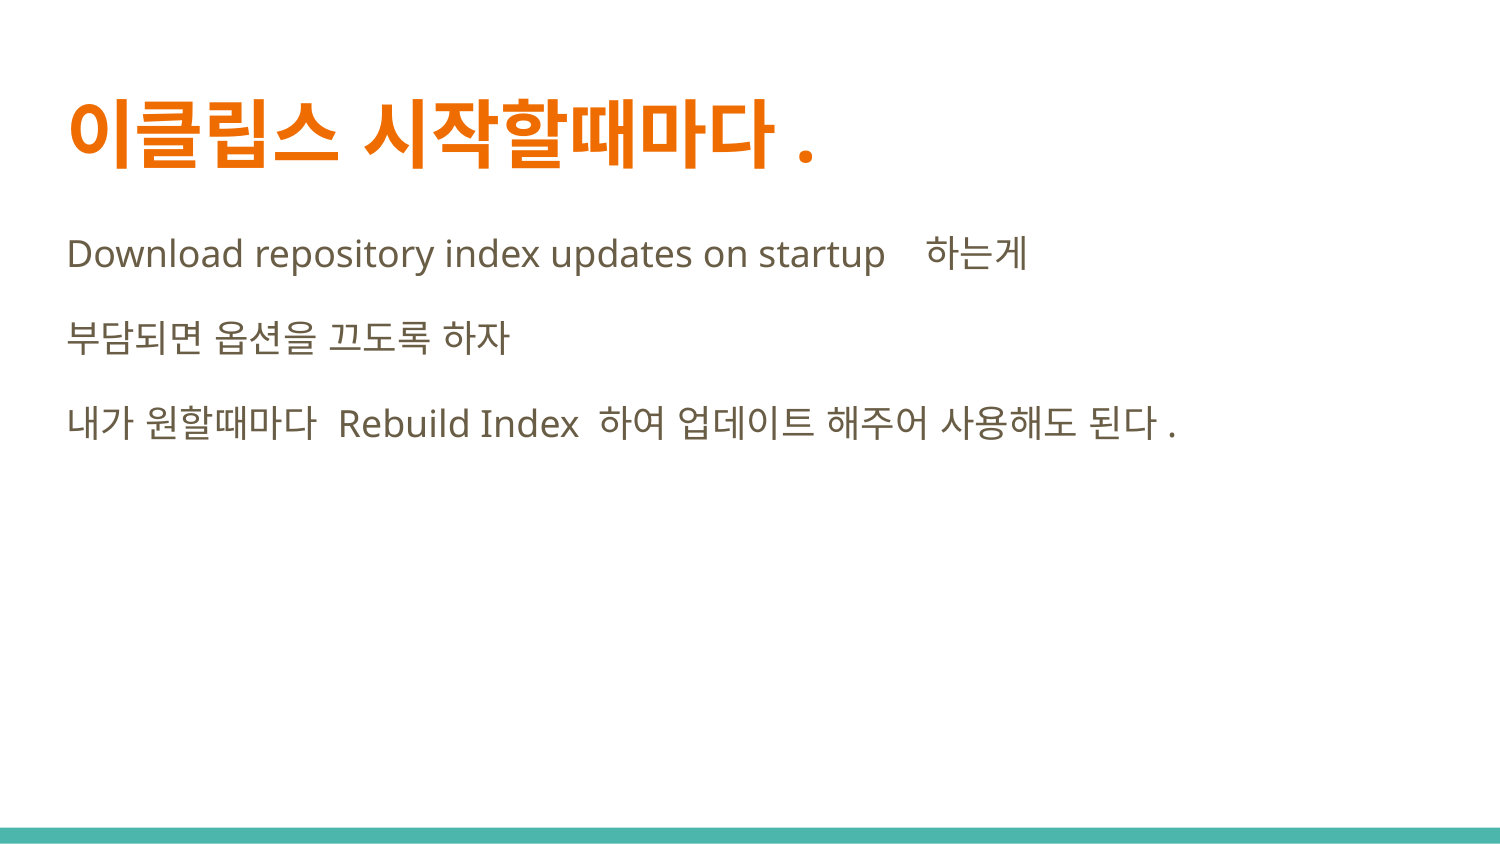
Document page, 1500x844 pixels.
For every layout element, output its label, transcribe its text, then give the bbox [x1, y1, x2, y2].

title 이클립스 시작할때마다. [51, 72, 1449, 189]
list Download repository index updates on startup 하는게 부담되면 옵션을 끄도록 하자 내가 원할때마다 Rebuild Index 하여 업데이트 해주어 사용해도 된다. [51, 207, 1449, 750]
